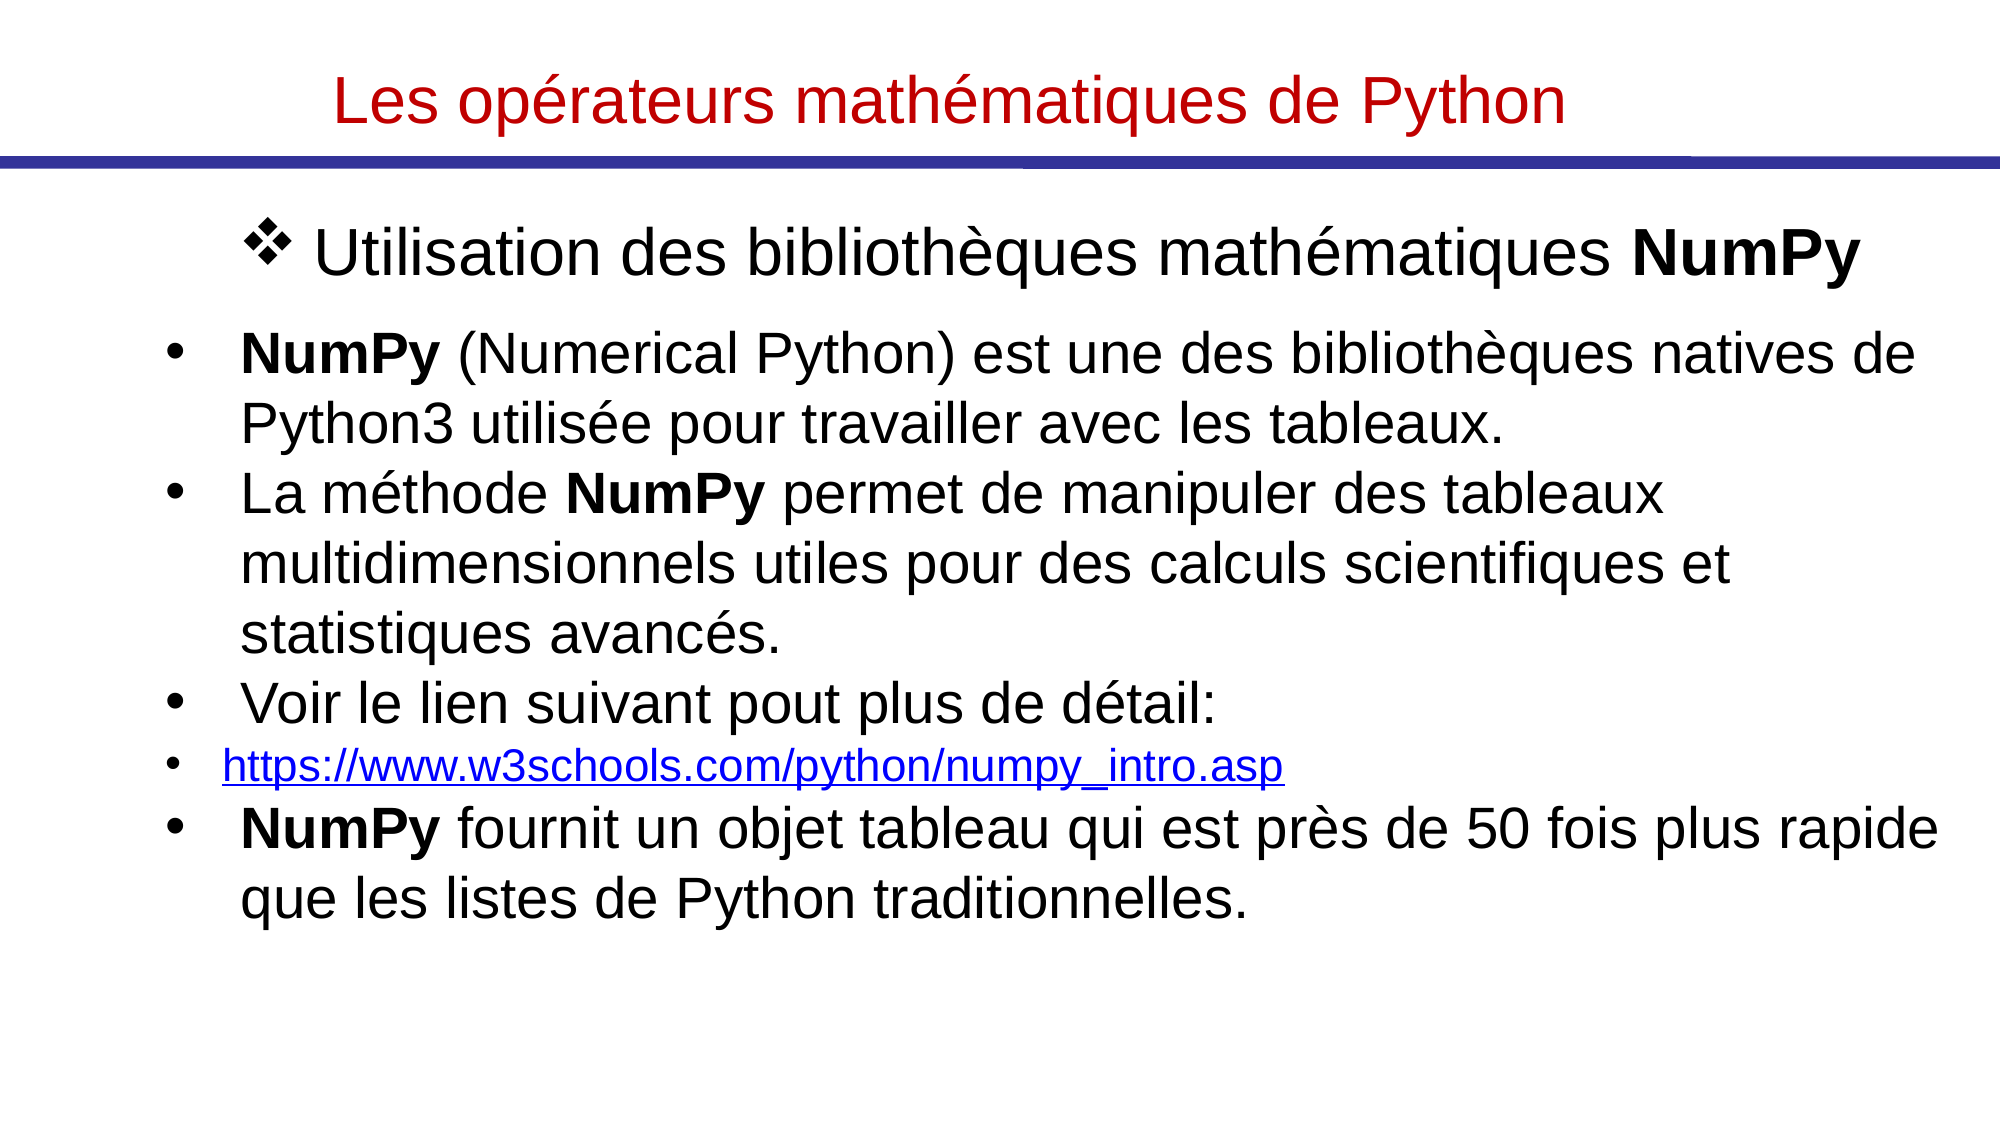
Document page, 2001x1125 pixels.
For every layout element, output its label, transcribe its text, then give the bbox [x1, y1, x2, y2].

text_box NumPy (Numerical Python) est une des bibliothèques natives de Python3 utilisée pour travailler avec les tableaux. La méthode NumPy permet de manipuler des tableaux multidimensionnels utiles pour des calculs scientifiques et statistiques avancés. Voir le lien suivant pout plus de détail: https://www.w3schools.com/python/numpy_intro.asp NumPy fournit un objet tableau qui est près de 50 fois plus rapide que les listes de Python traditionnelles. [150, 308, 1983, 938]
text_box Les opérateurs mathématiques de Python [317, 49, 1644, 145]
text_box Utilisation des bibliothèques mathématiques NumPy [223, 201, 1877, 297]
